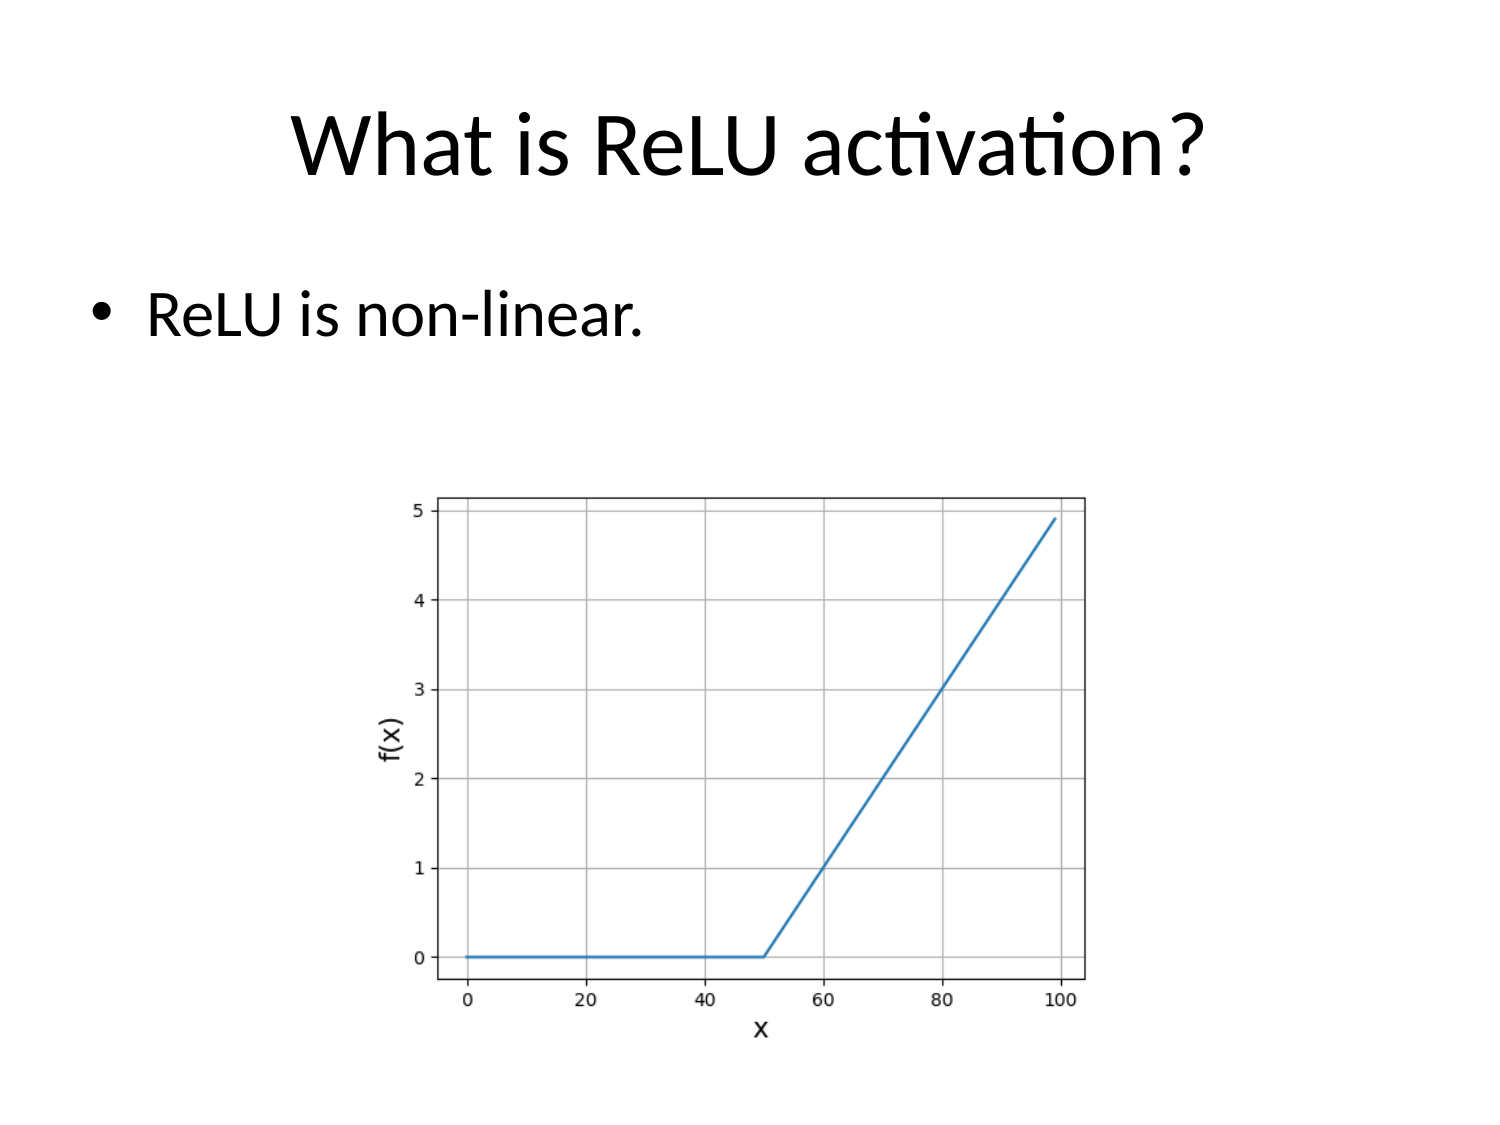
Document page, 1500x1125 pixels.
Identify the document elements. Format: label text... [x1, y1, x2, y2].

picture [333, 422, 1168, 1048]
title What is ReLU activation? [75, 45, 1425, 233]
list ReLU is non-linear. [75, 262, 1425, 1005]
